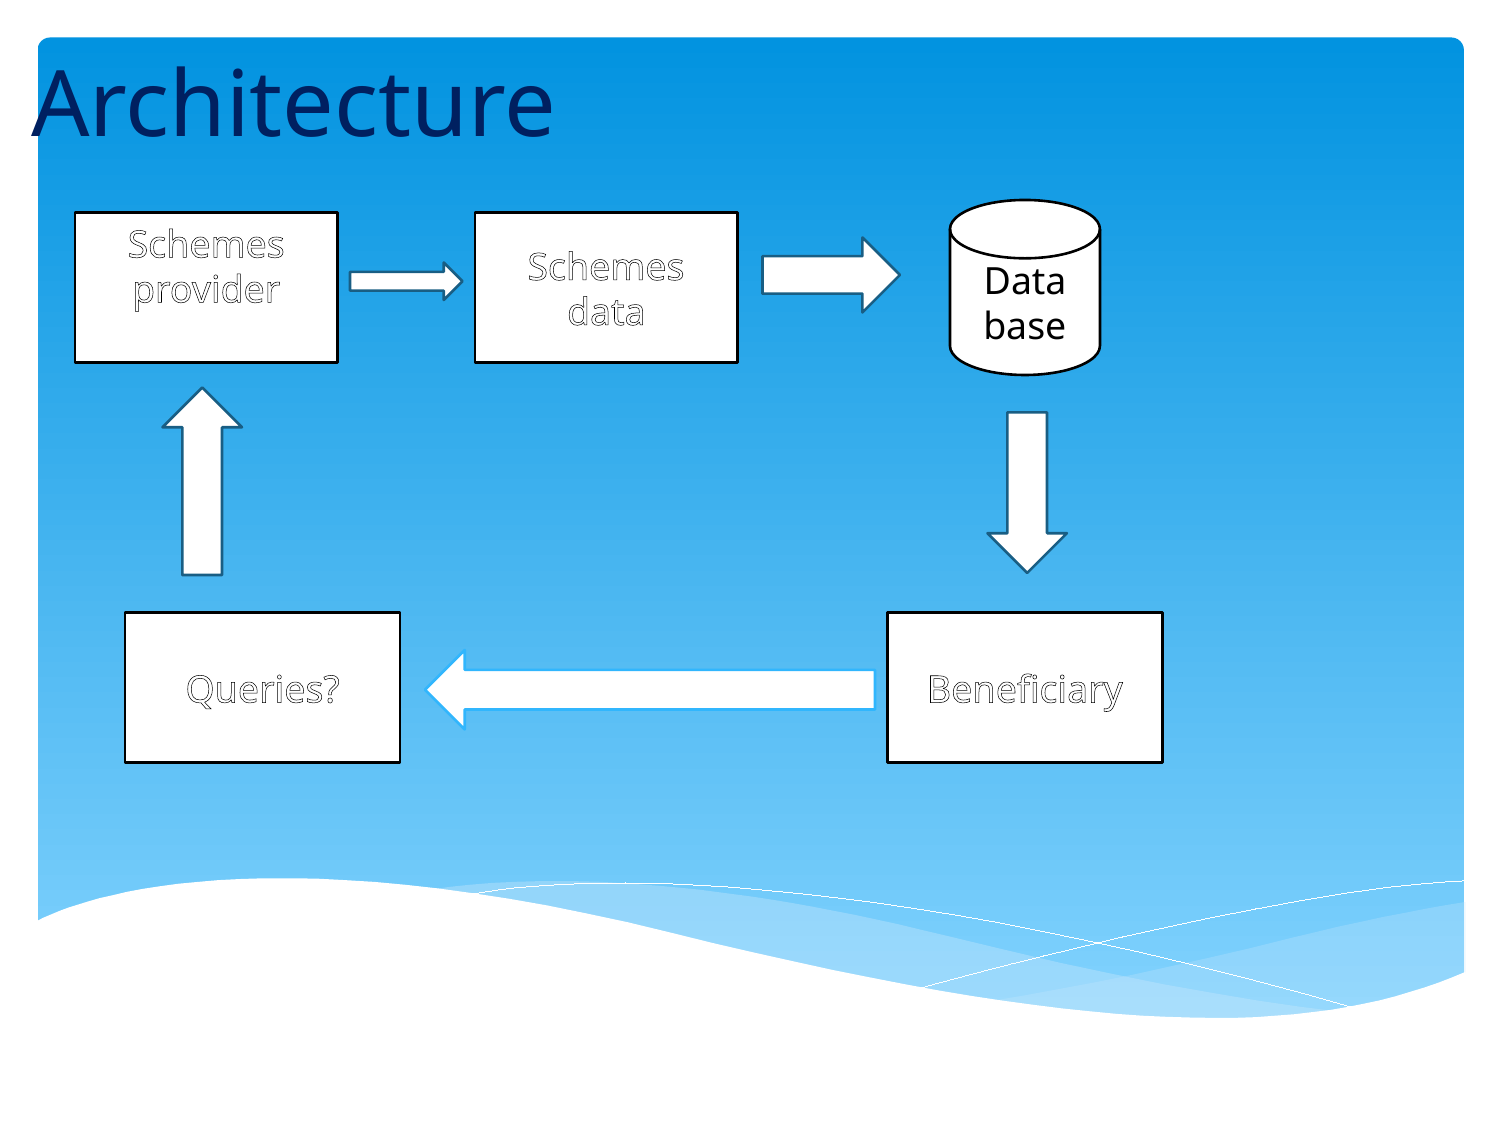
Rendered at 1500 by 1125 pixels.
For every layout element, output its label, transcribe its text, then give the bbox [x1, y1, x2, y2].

text_box Data base [948, 198, 1102, 377]
text_box [986, 411, 1069, 574]
text_box Beneficiary [886, 611, 1164, 764]
text_box Queries? [124, 611, 401, 764]
text_box Schemes provider [74, 211, 339, 364]
text_box [761, 236, 901, 314]
text_box [161, 386, 244, 577]
text_box Schemes data [474, 211, 739, 364]
text_box [348, 261, 464, 302]
text_box [424, 648, 877, 731]
title Architecture [0, 24, 588, 163]
